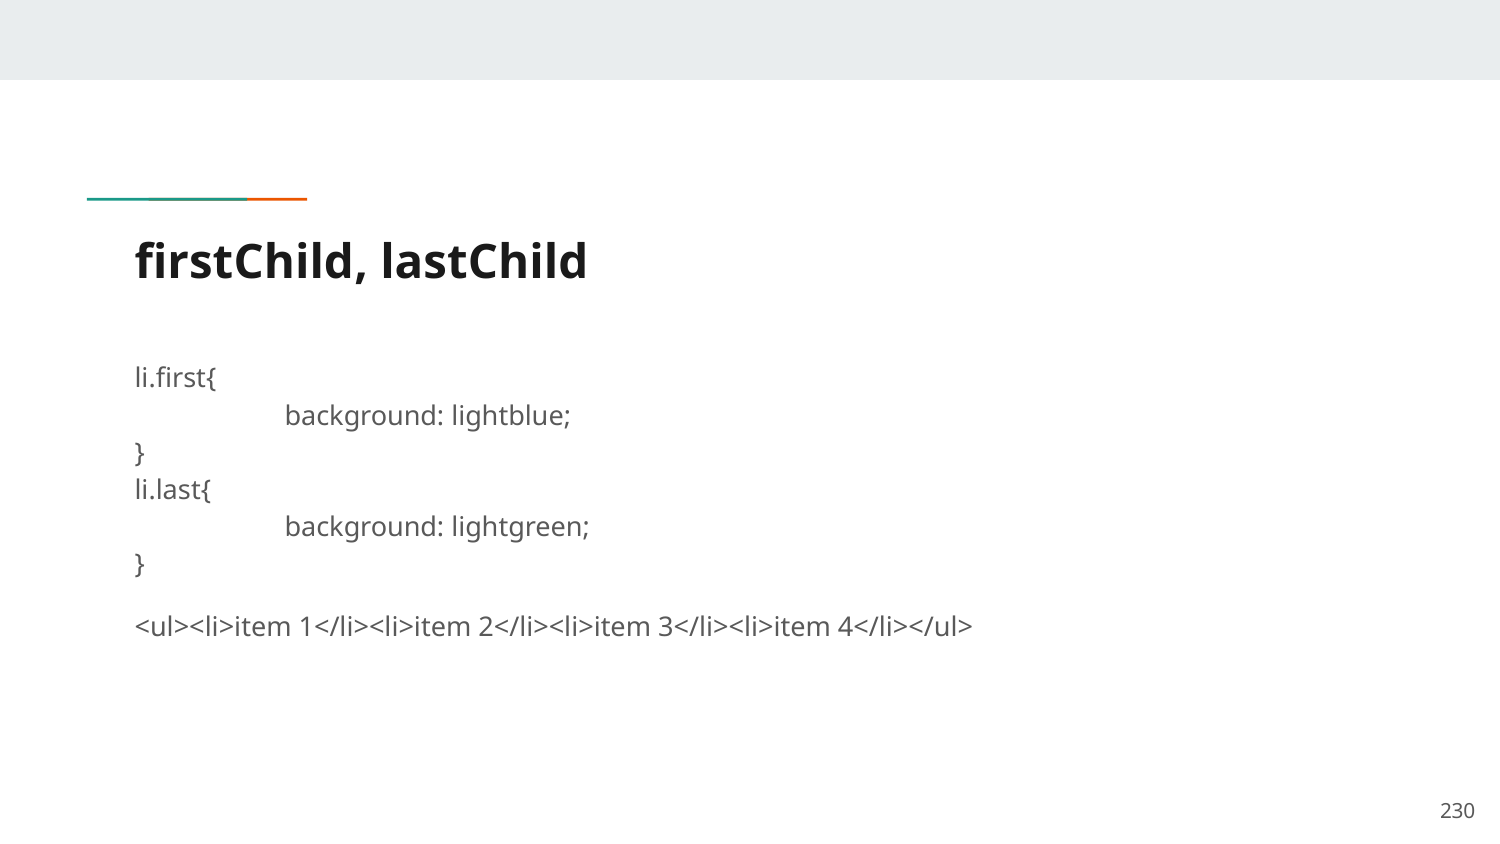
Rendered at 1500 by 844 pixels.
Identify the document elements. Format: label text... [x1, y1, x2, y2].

slide_number ‹#› [1400, 779, 1491, 844]
title firstChild, lastChild [119, 216, 1381, 305]
list li.first{ background: lightblue; } li.last{ background: lightgreen; } <ul><li>item 1</li><li>item 2</li><li>item 3</li><li>item 4</li></ul> [119, 341, 1381, 712]
